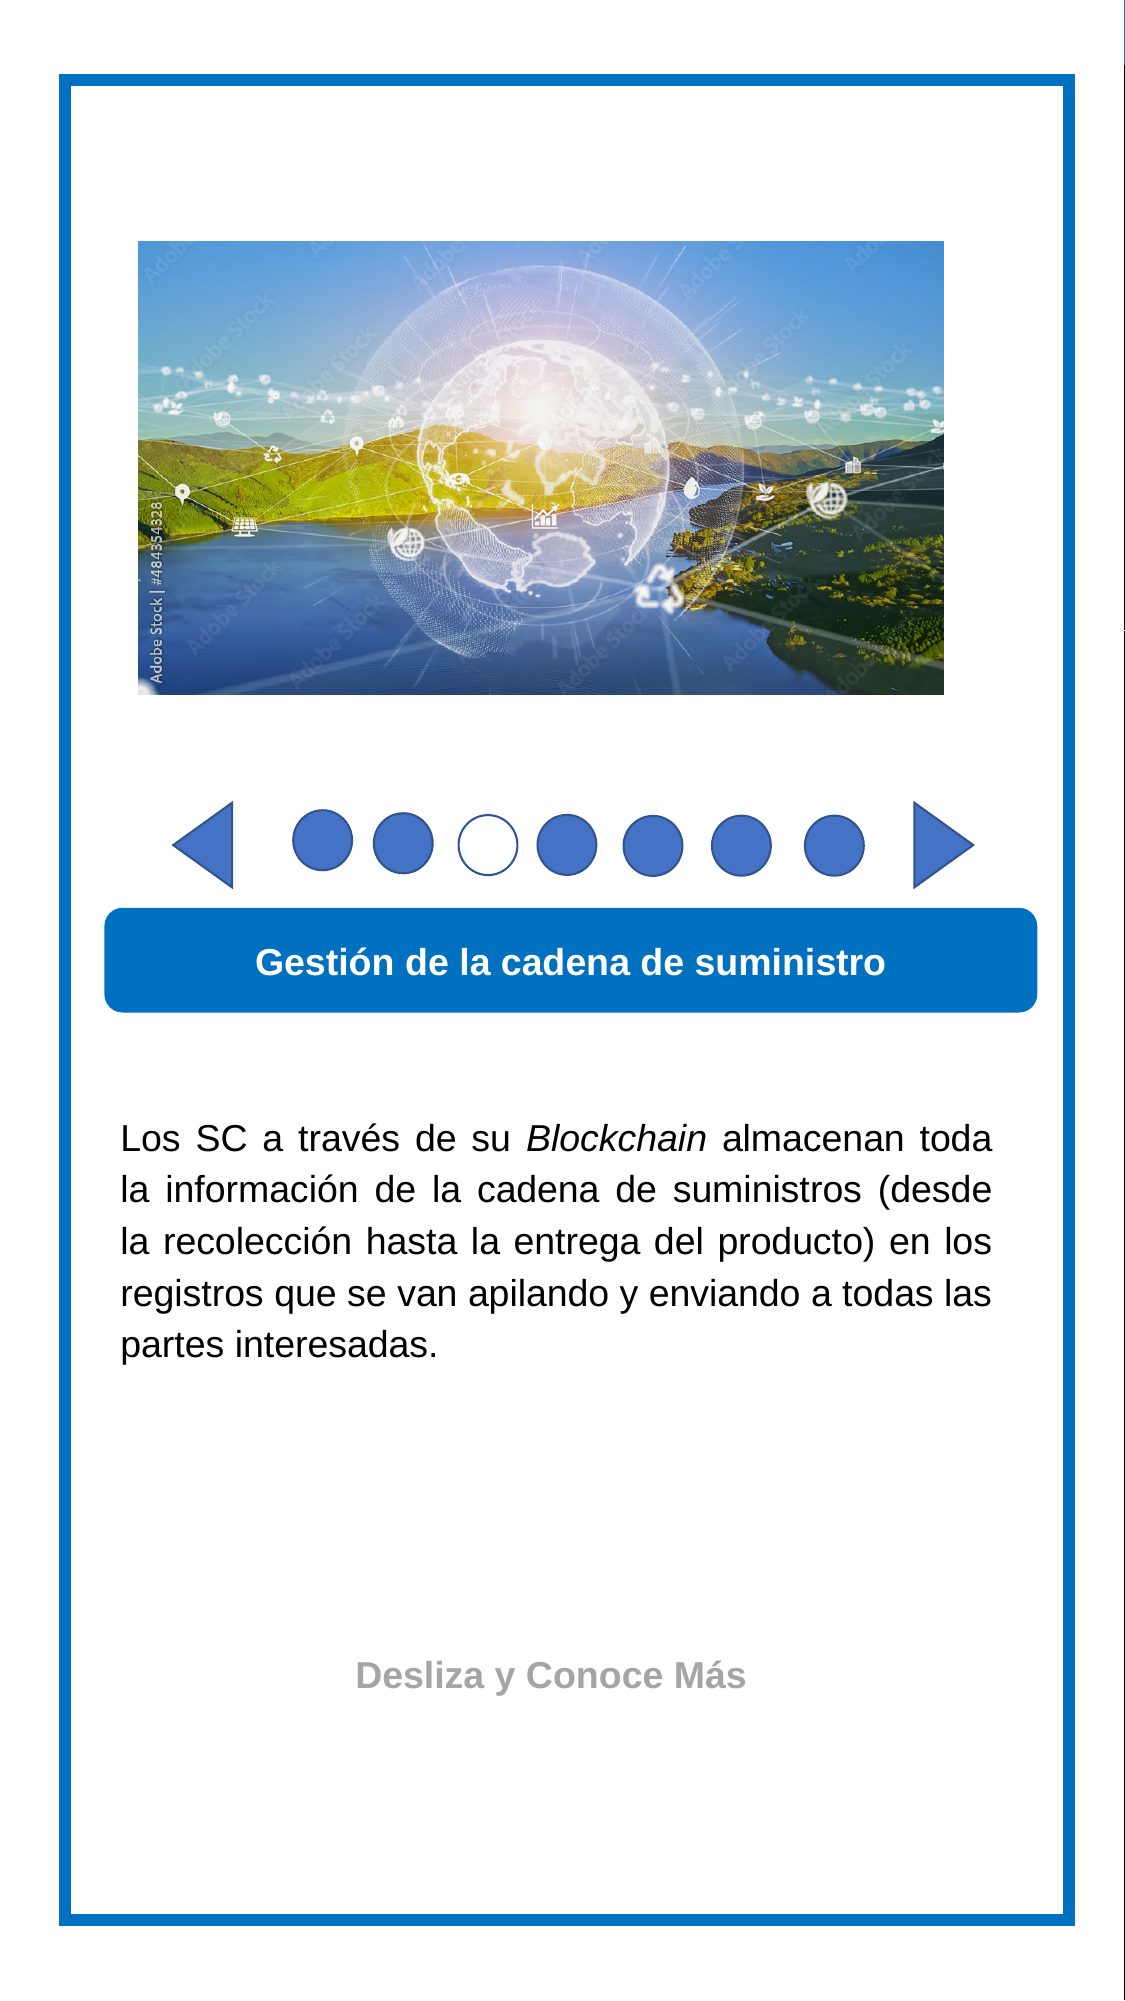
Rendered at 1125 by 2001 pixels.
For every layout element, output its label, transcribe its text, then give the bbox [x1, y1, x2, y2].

picture [138, 240, 944, 695]
text_box Los SC a través de su Blockchain almacenan toda la información de la cadena de suministros (desde la recolección hasta la entrega del producto) en los registros que se van apilando y enviando a todas las partes interesadas. [105, 1099, 1008, 1373]
text_box [293, 810, 353, 871]
text_box [623, 815, 683, 876]
text_box [373, 813, 433, 874]
text_box [914, 802, 974, 888]
text_box [537, 975, 588, 1025]
text_box [804, 815, 864, 876]
text_box Desliza y Conoce Más [325, 1643, 788, 1704]
text_box [458, 815, 518, 876]
text_box [537, 814, 597, 875]
text_box [173, 802, 233, 888]
text_box [711, 815, 771, 876]
text_box [65, 79, 1070, 1921]
text_box Gestión de la cadena de suministro [105, 908, 1037, 1012]
